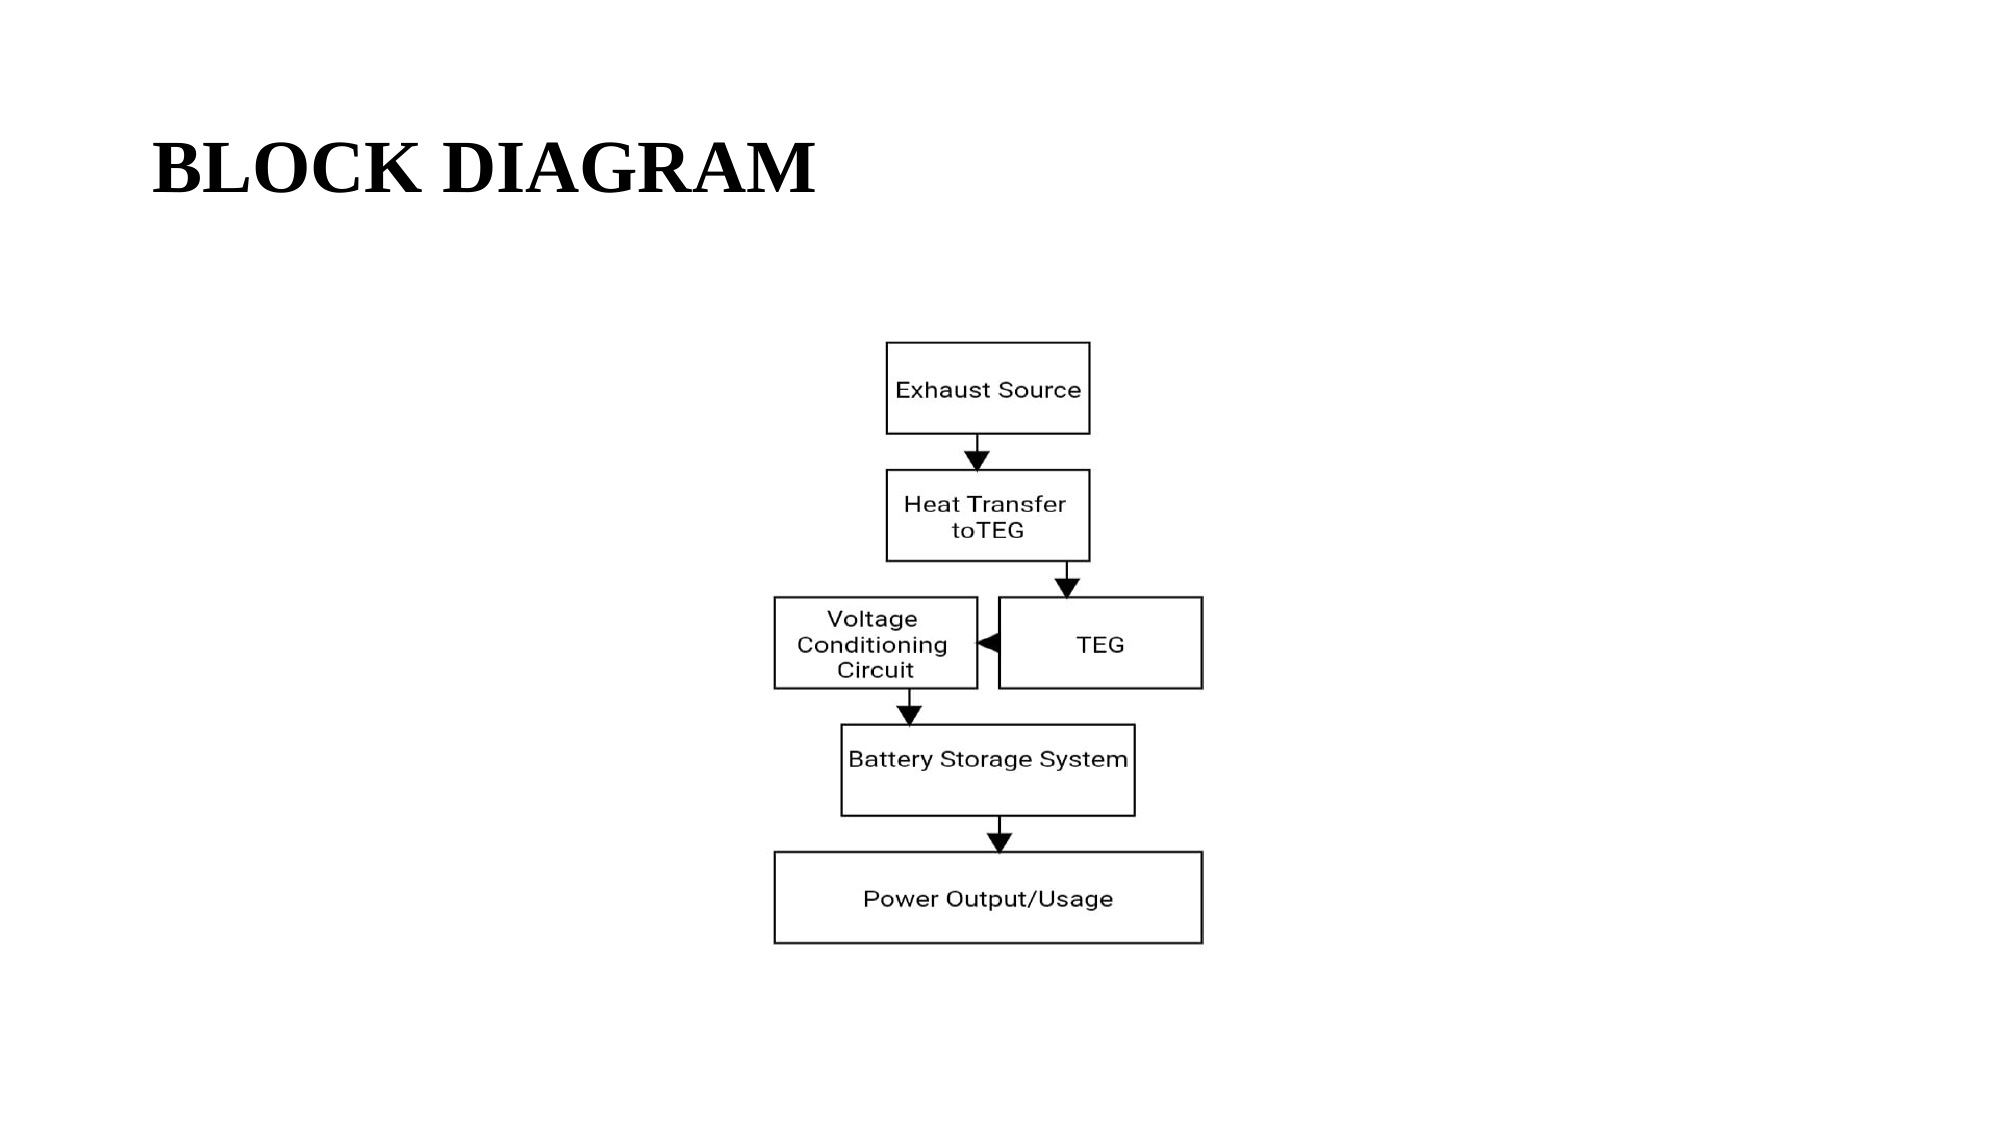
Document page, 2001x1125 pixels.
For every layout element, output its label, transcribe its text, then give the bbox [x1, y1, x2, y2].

picture [466, 214, 1534, 1125]
title BLOCK DIAGRAM [137, 59, 1863, 278]
